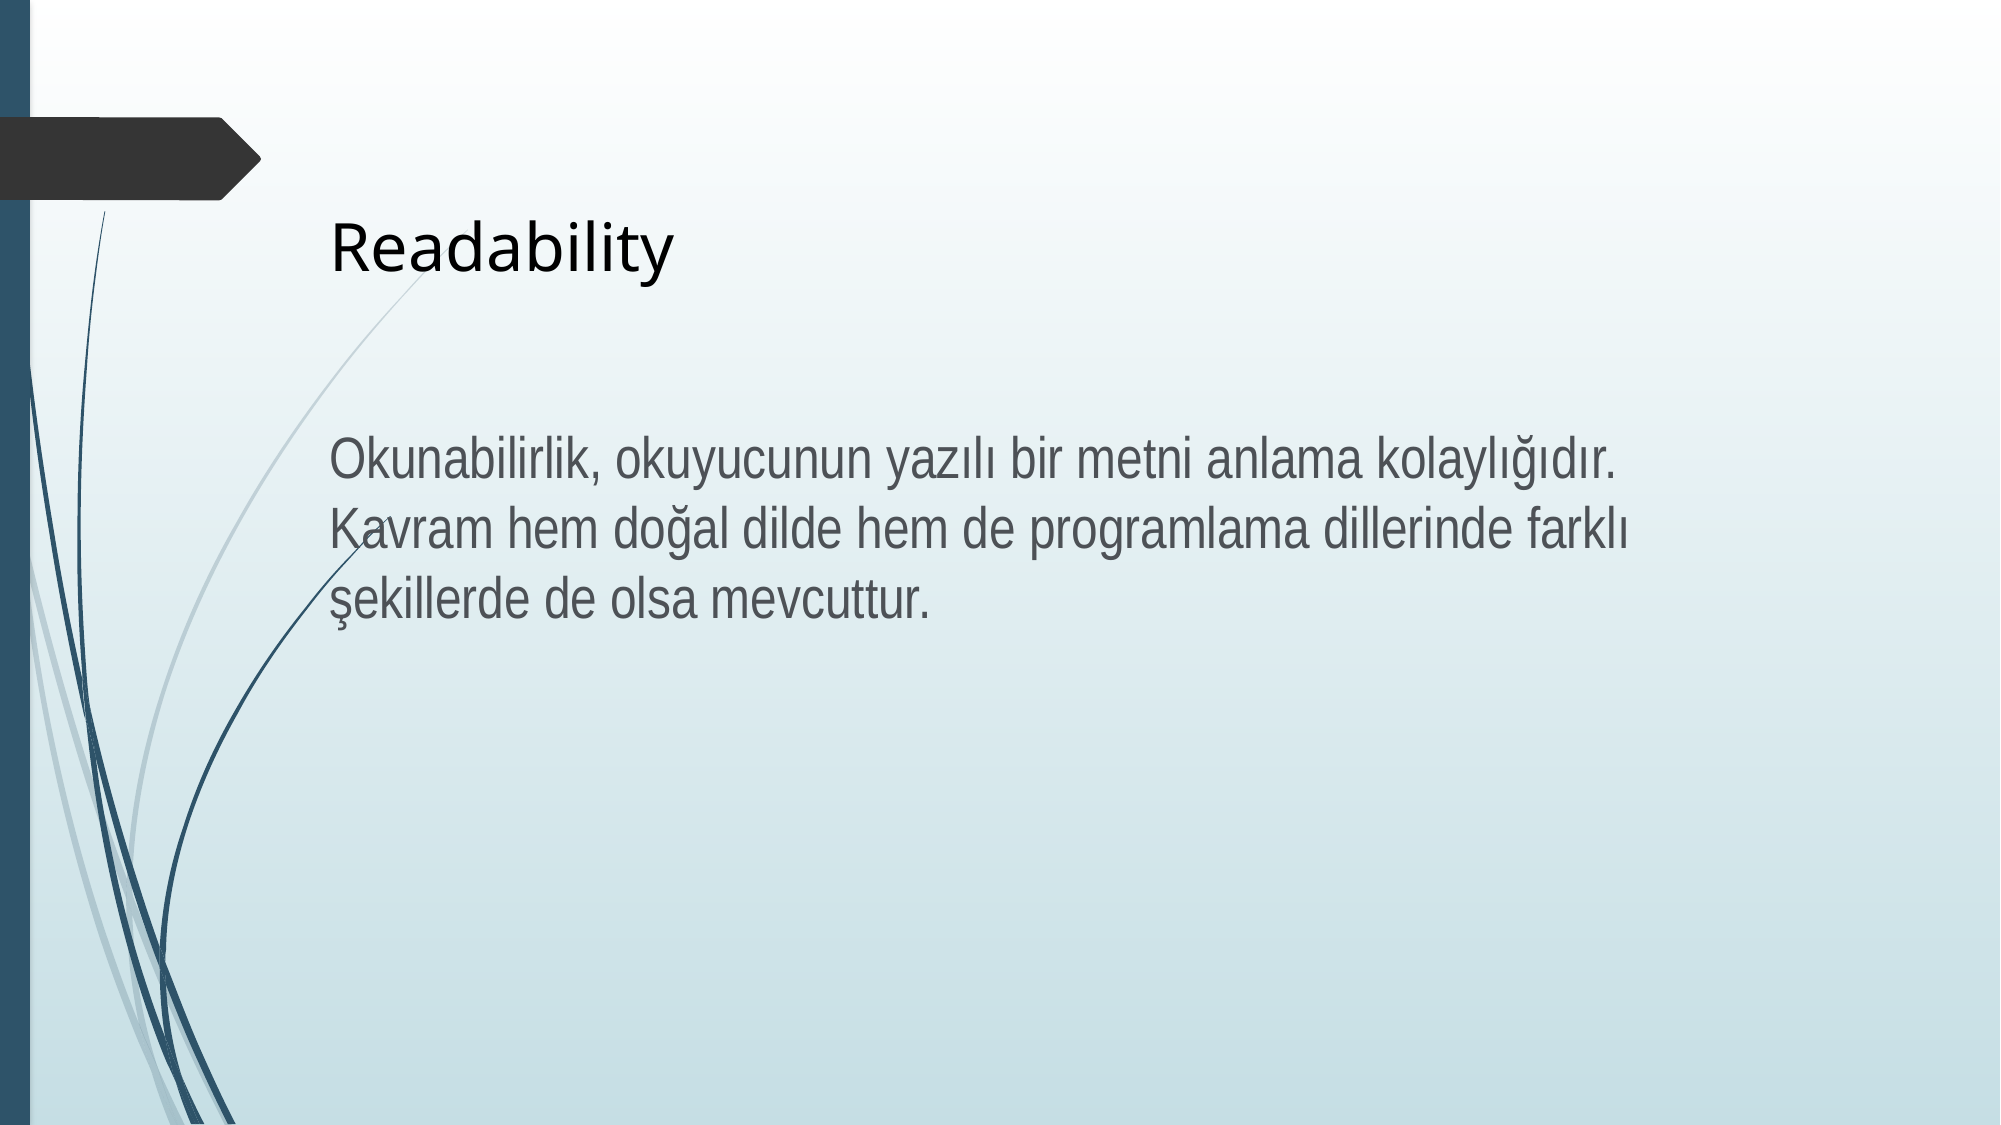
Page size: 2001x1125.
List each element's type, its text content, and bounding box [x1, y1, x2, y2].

text_box Okunabilirlik, okuyucunun yazılı bir metni anlama kolaylığıdır. Kavram hem doğal dilde hem de programlama dillerinde farklı şekillerde de olsa mevcuttur. [314, 413, 1697, 638]
text_box Readability [314, 197, 943, 292]
